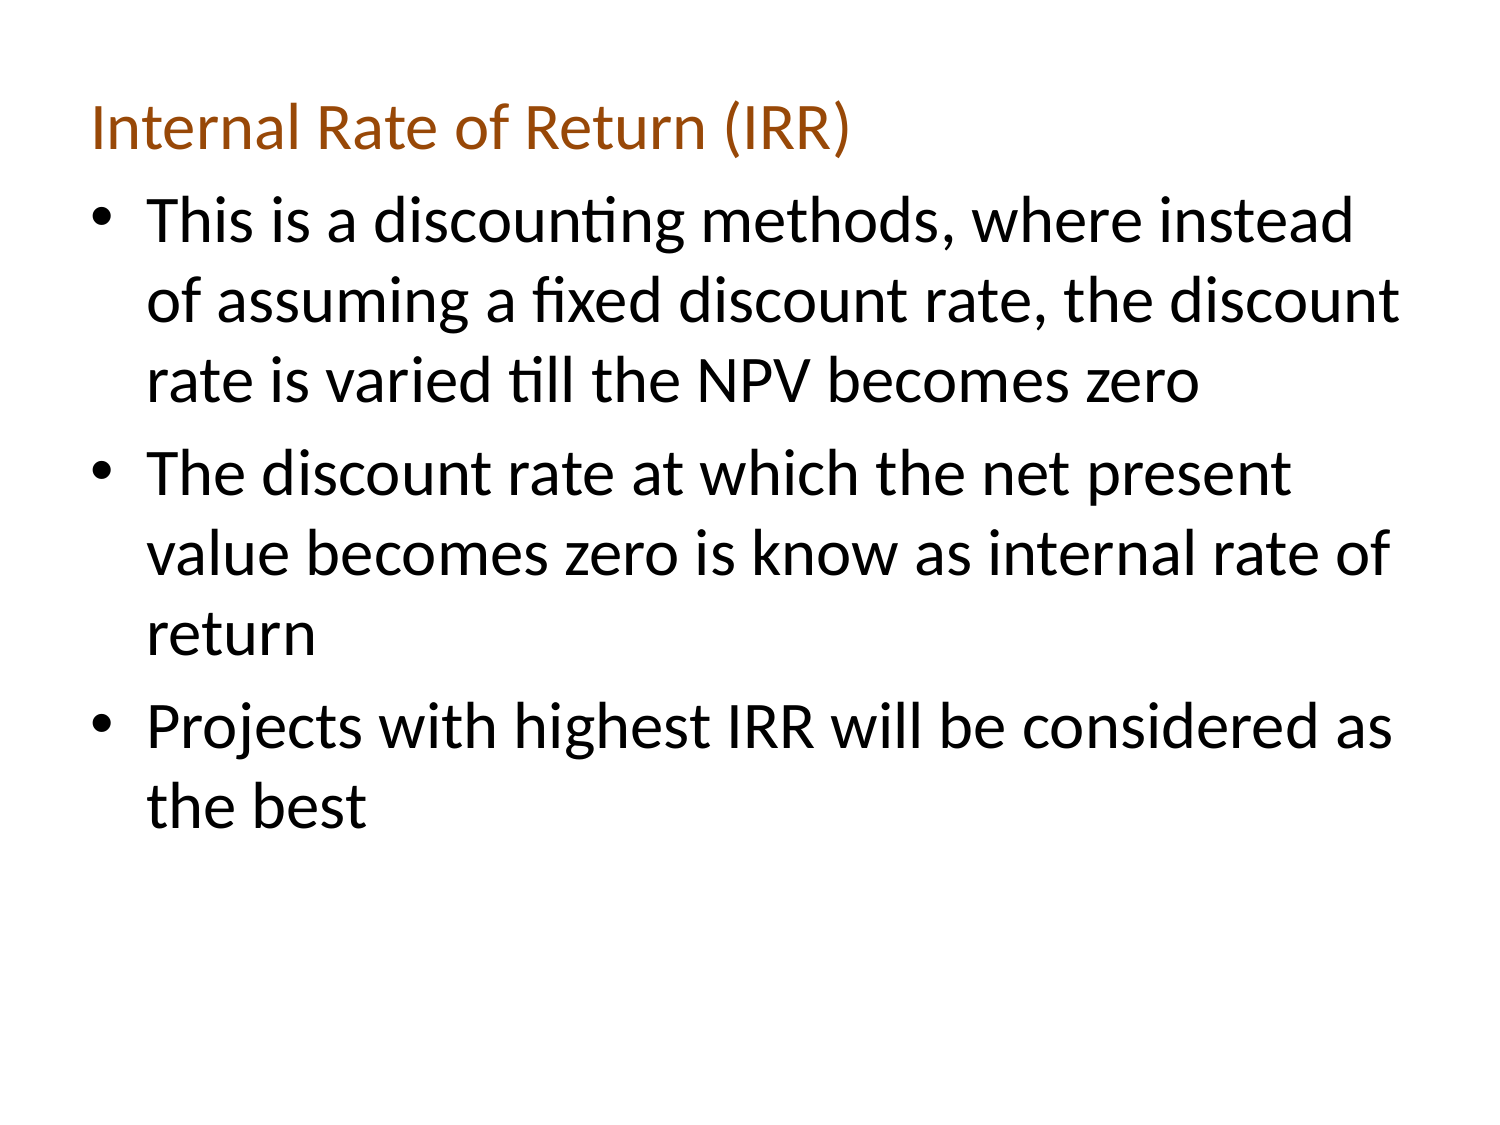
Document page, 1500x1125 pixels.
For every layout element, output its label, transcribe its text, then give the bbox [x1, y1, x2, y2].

list Internal Rate of Return (IRR) This is a discounting methods, where instead of assuming a fixed discount rate, the discount rate is varied till the NPV becomes zero The discount rate at which the net present value becomes zero is know as internal rate of return Projects with highest IRR will be considered as the best [75, 75, 1425, 1005]
